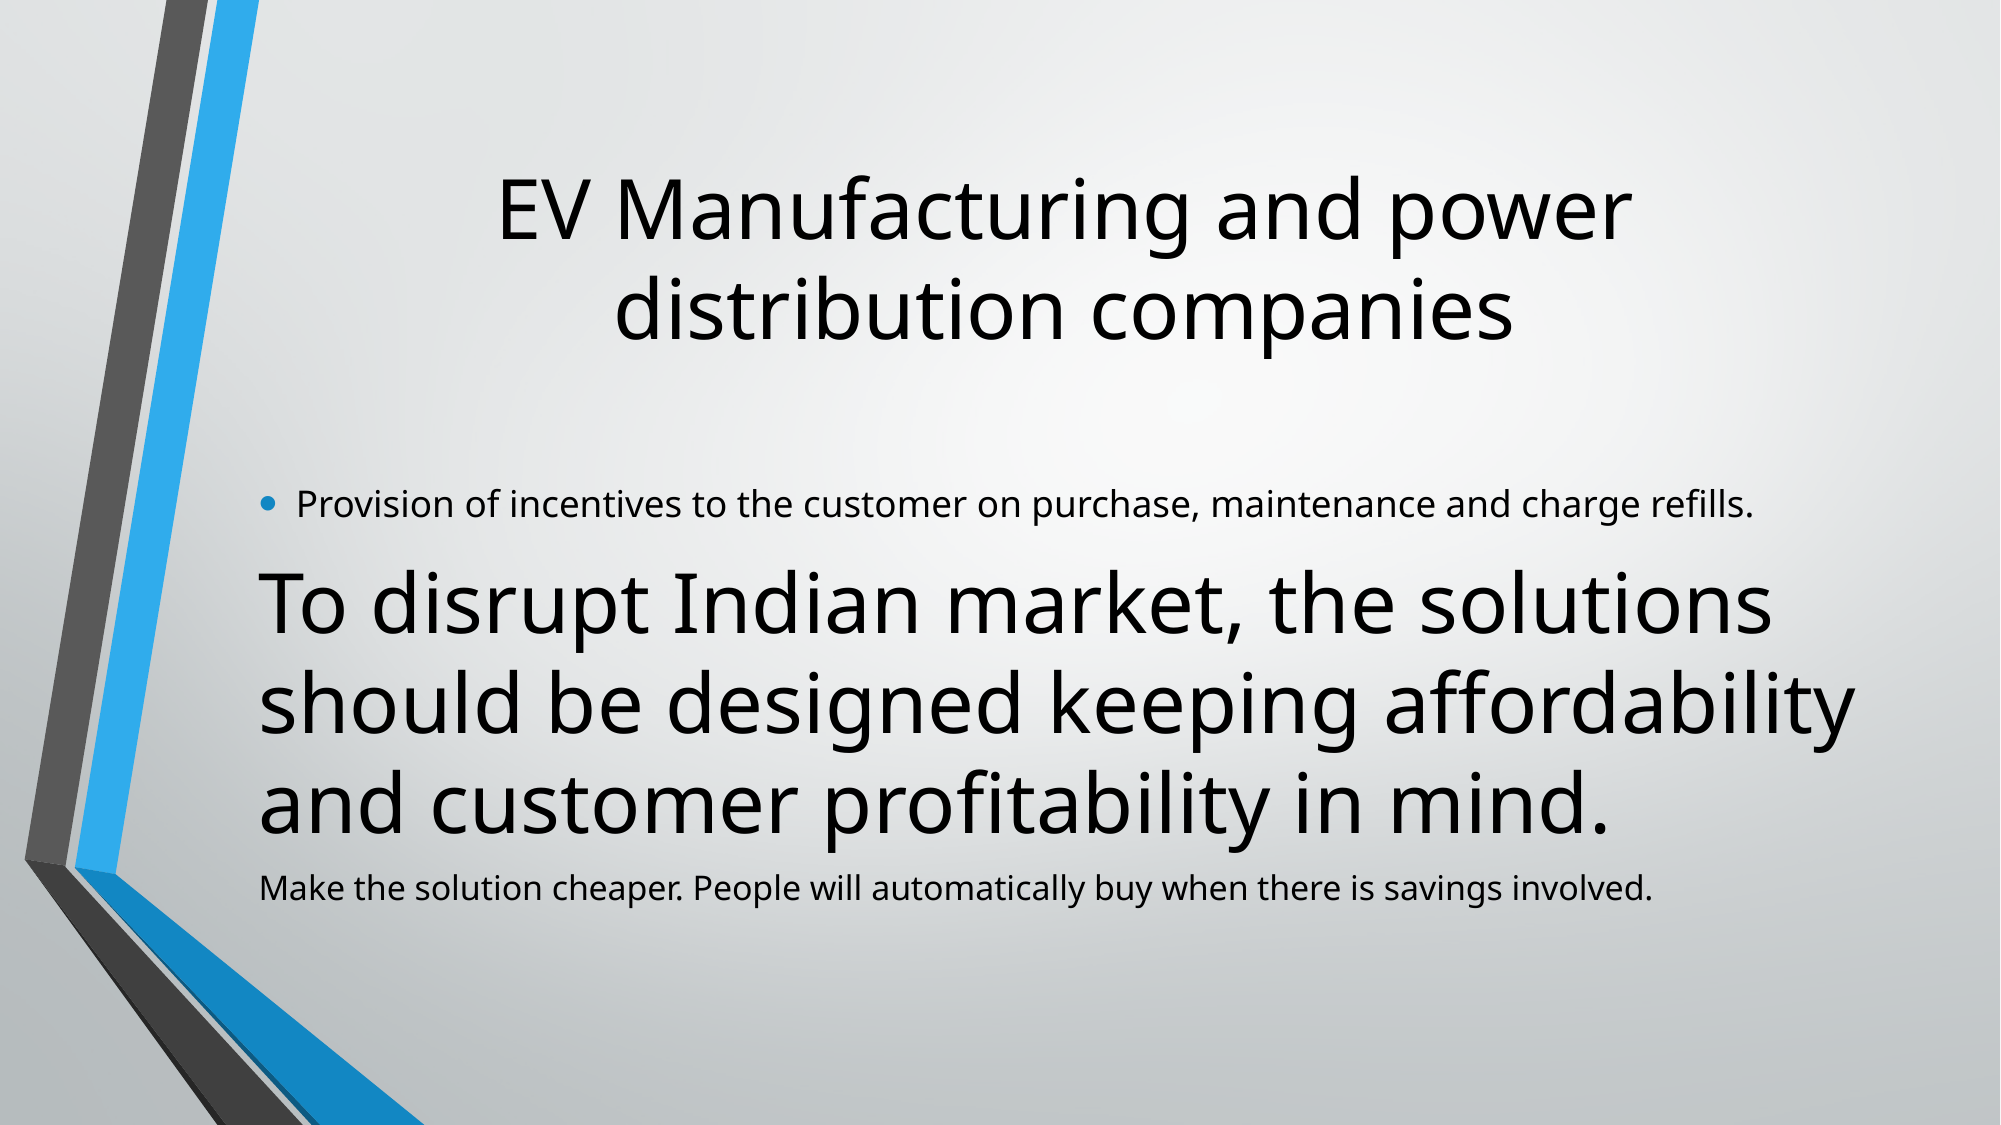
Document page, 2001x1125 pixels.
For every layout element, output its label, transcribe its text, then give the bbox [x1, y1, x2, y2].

list Provision of incentives to the customer on purchase, maintenance and charge refills. To disrupt Indian market, the solutions should be designed keeping affordability and customer profitability in mind. Make the solution cheaper. People will automatically buy when there is savings involved. [243, 437, 1887, 950]
title EV Manufacturing and power distribution companies [243, 112, 1887, 400]
